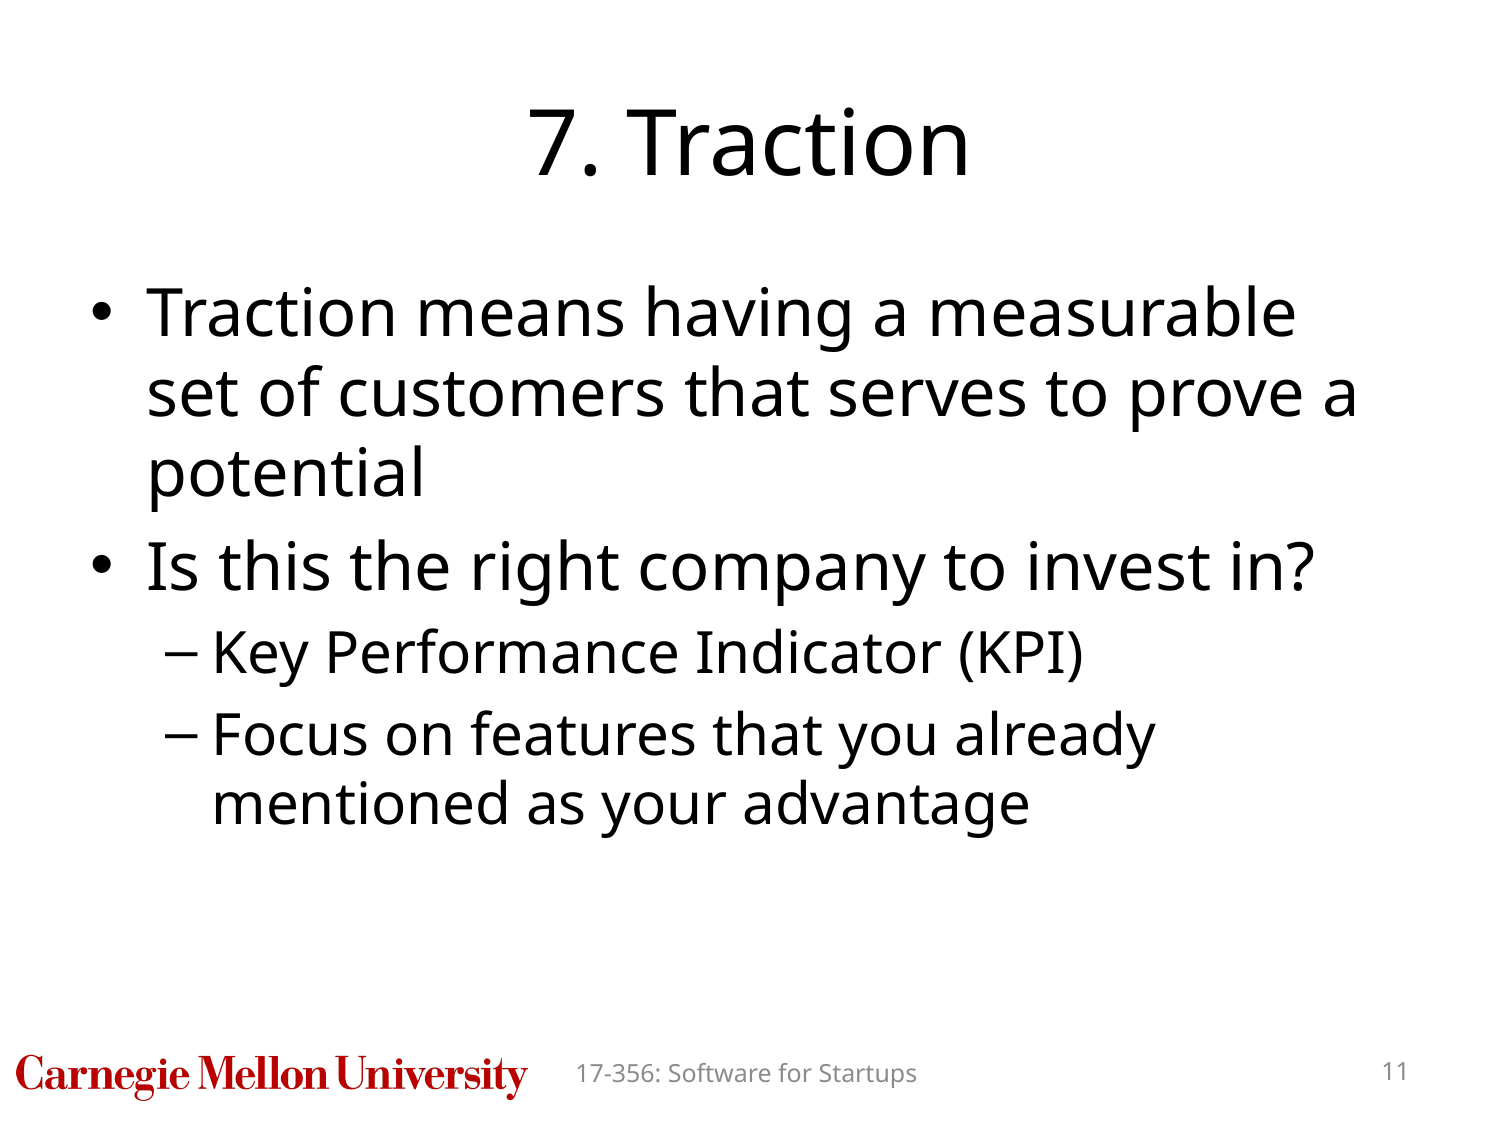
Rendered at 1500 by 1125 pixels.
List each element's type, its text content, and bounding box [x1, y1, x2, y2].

picture [16, 1054, 512, 1103]
title 7. Traction [75, 45, 1425, 233]
slide_number 11 [1074, 1042, 1425, 1103]
footer 17-356: Software for Startups [512, 1042, 988, 1103]
list Traction means having a measurable set of customers that serves to prove a potential Is this the right company to invest in? Key Performance Indicator (KPI) Focus on features that you already mentioned as your advantage [75, 262, 1425, 1005]
